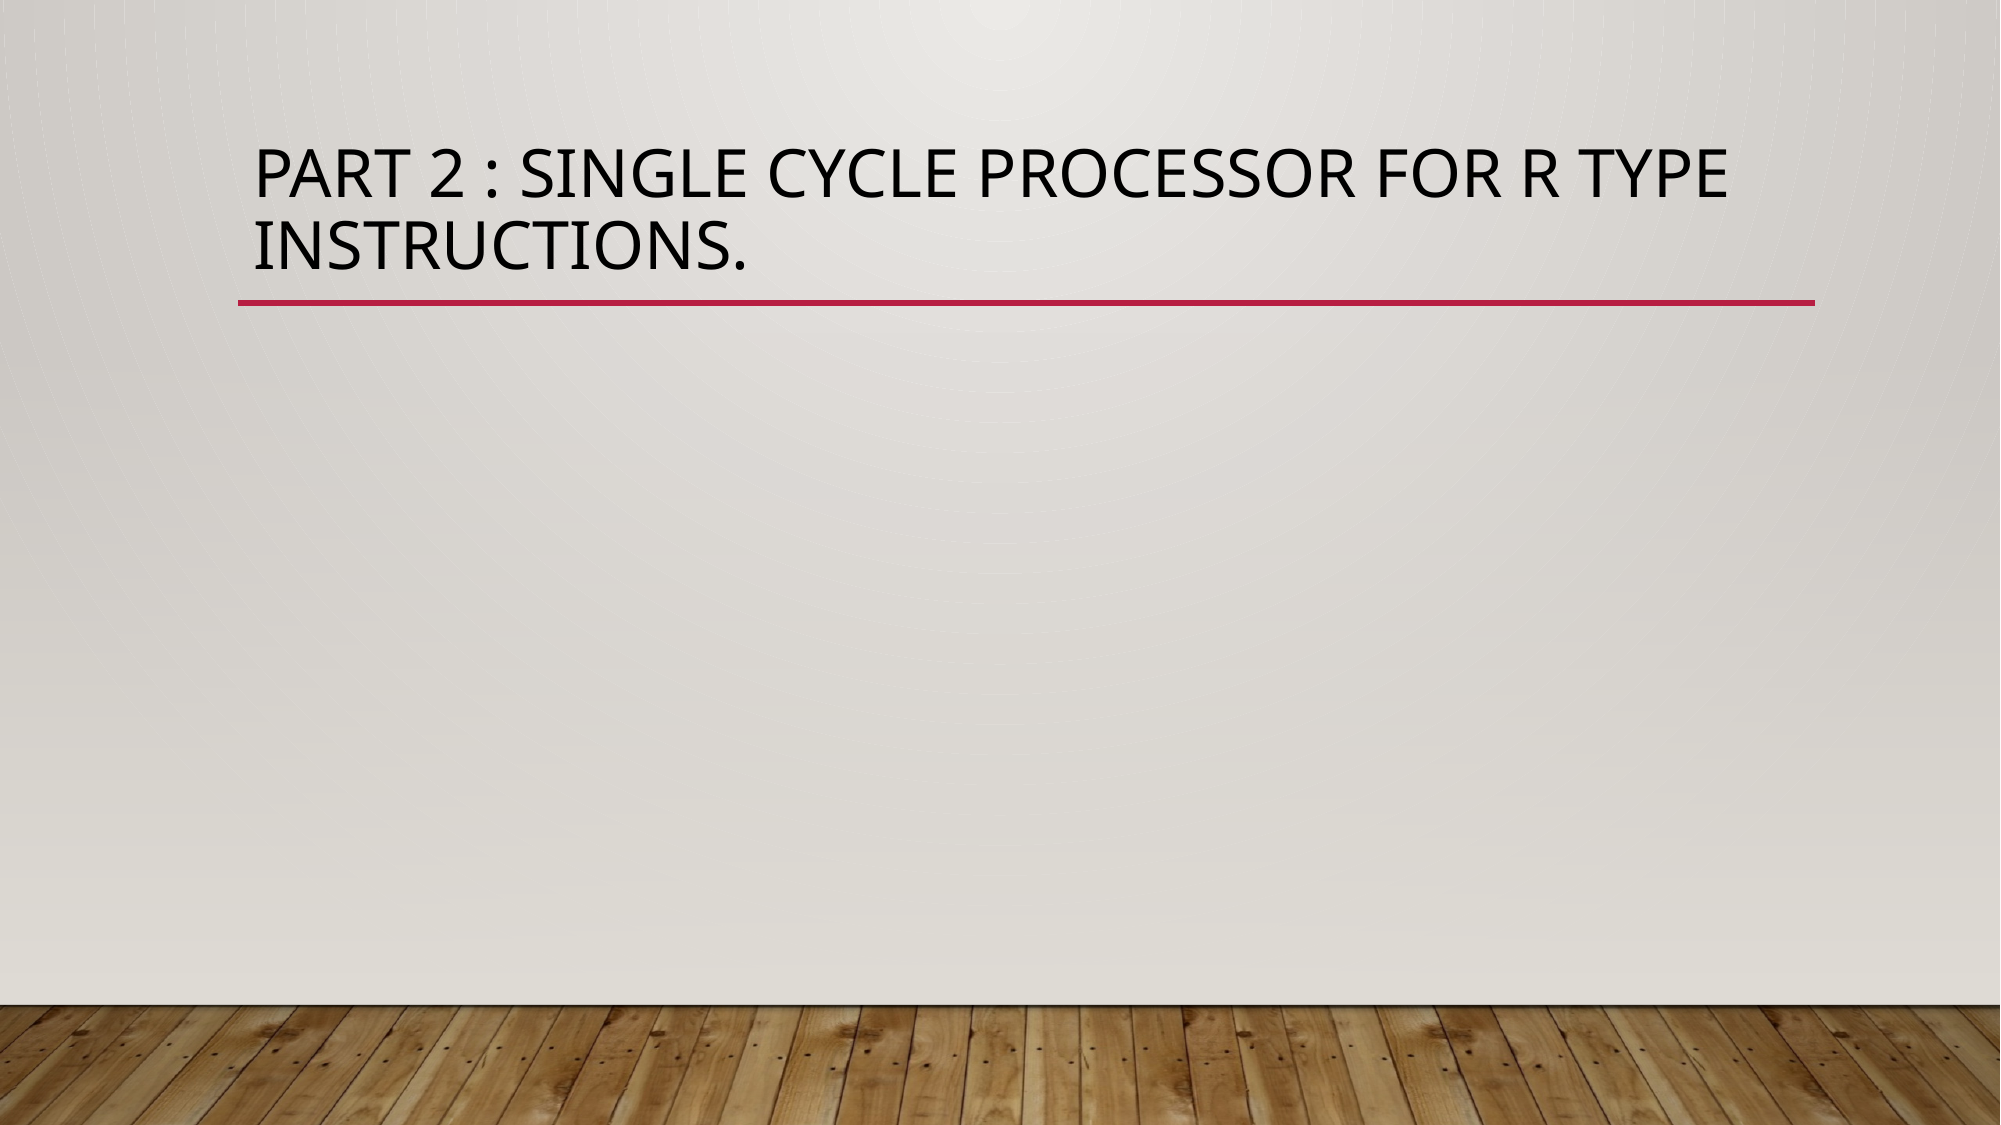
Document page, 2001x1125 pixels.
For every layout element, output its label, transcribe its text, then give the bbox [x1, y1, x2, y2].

picture [0, 1005, 2000, 1125]
title Part 2 : Single cycle processor for R Type instructions. [238, 131, 1814, 305]
